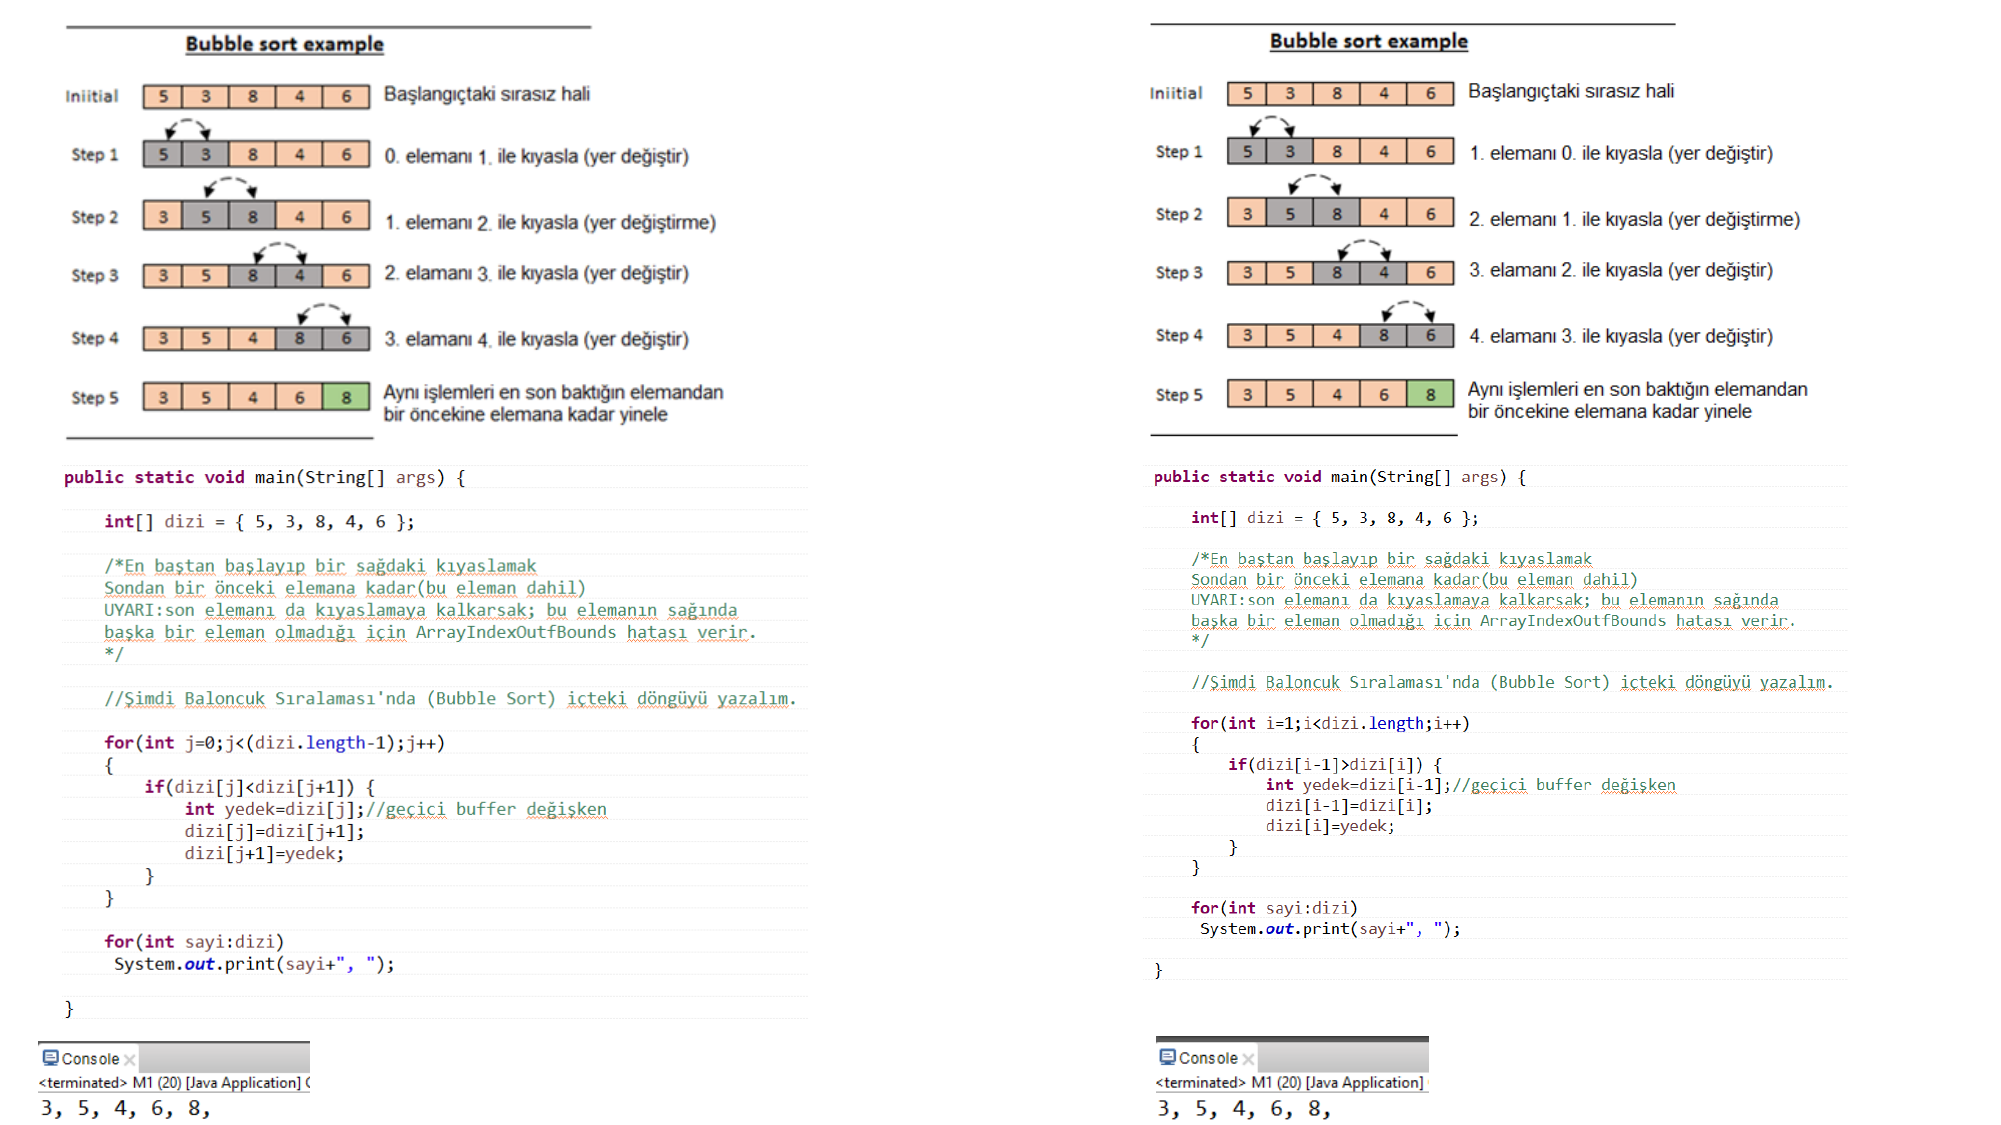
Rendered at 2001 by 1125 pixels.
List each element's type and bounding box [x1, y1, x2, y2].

picture [1143, 464, 1848, 984]
picture [38, 1041, 310, 1125]
picture [1143, 12, 1808, 444]
picture [62, 23, 741, 444]
picture [62, 464, 808, 1021]
picture [1155, 1036, 1429, 1122]
